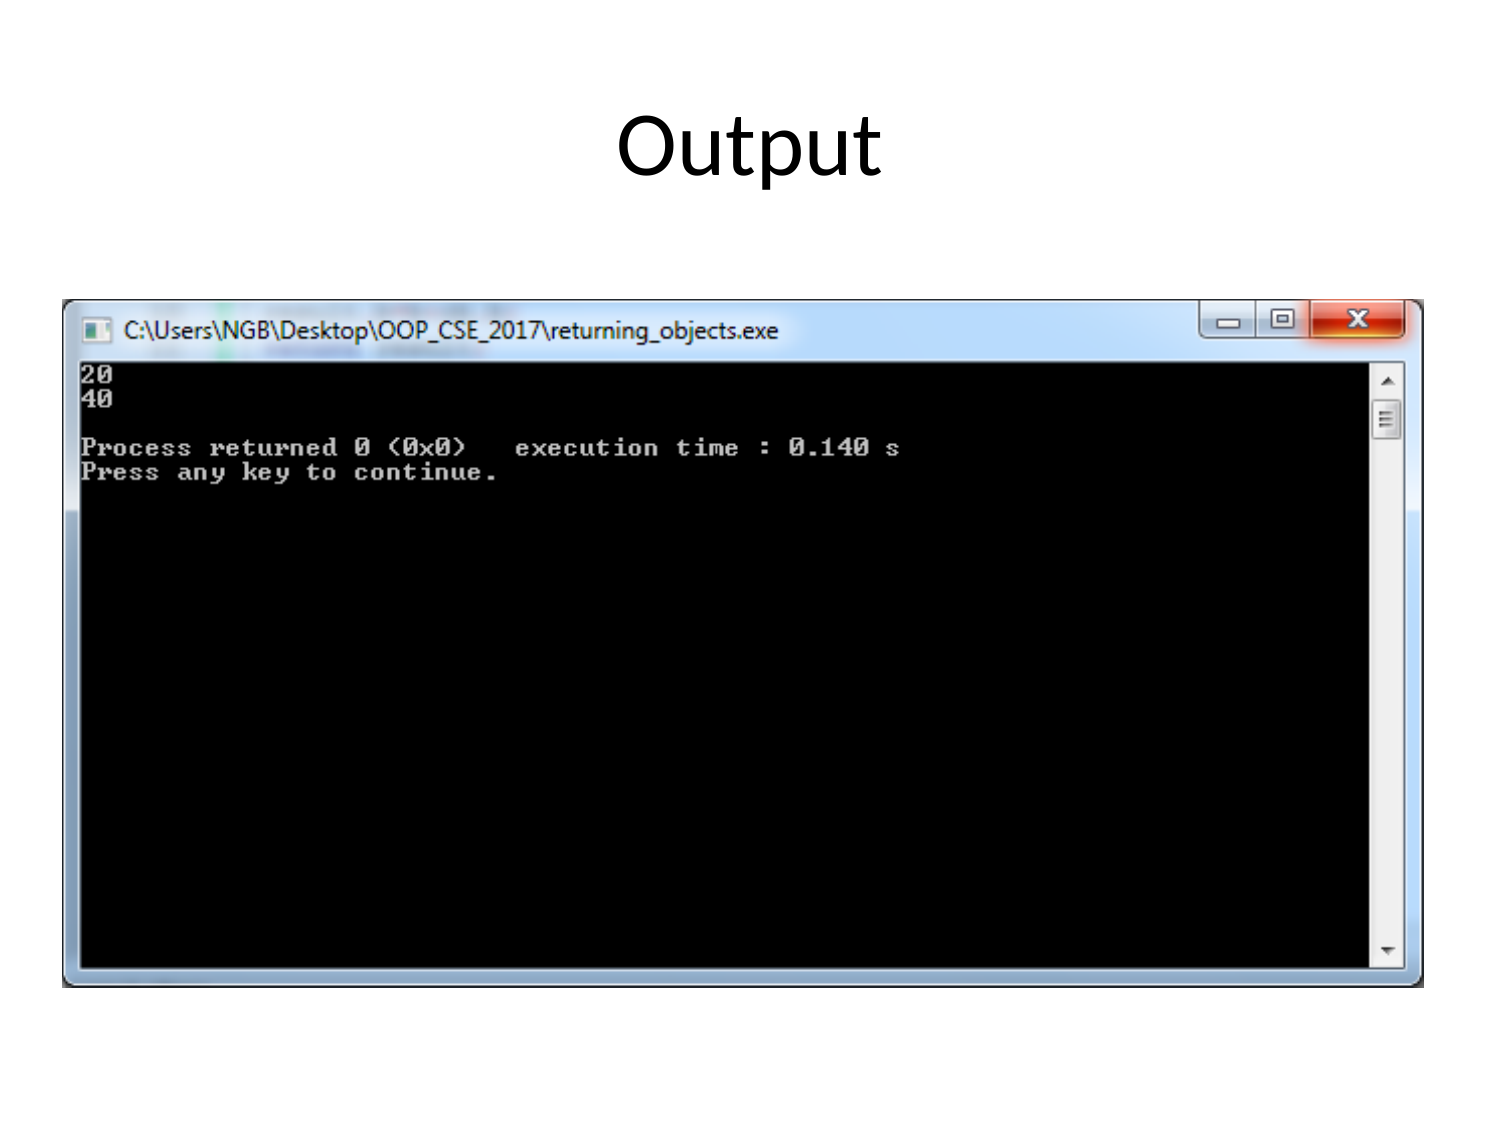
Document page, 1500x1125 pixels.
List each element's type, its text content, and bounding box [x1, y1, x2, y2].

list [62, 299, 1424, 988]
title Output [75, 45, 1425, 233]
